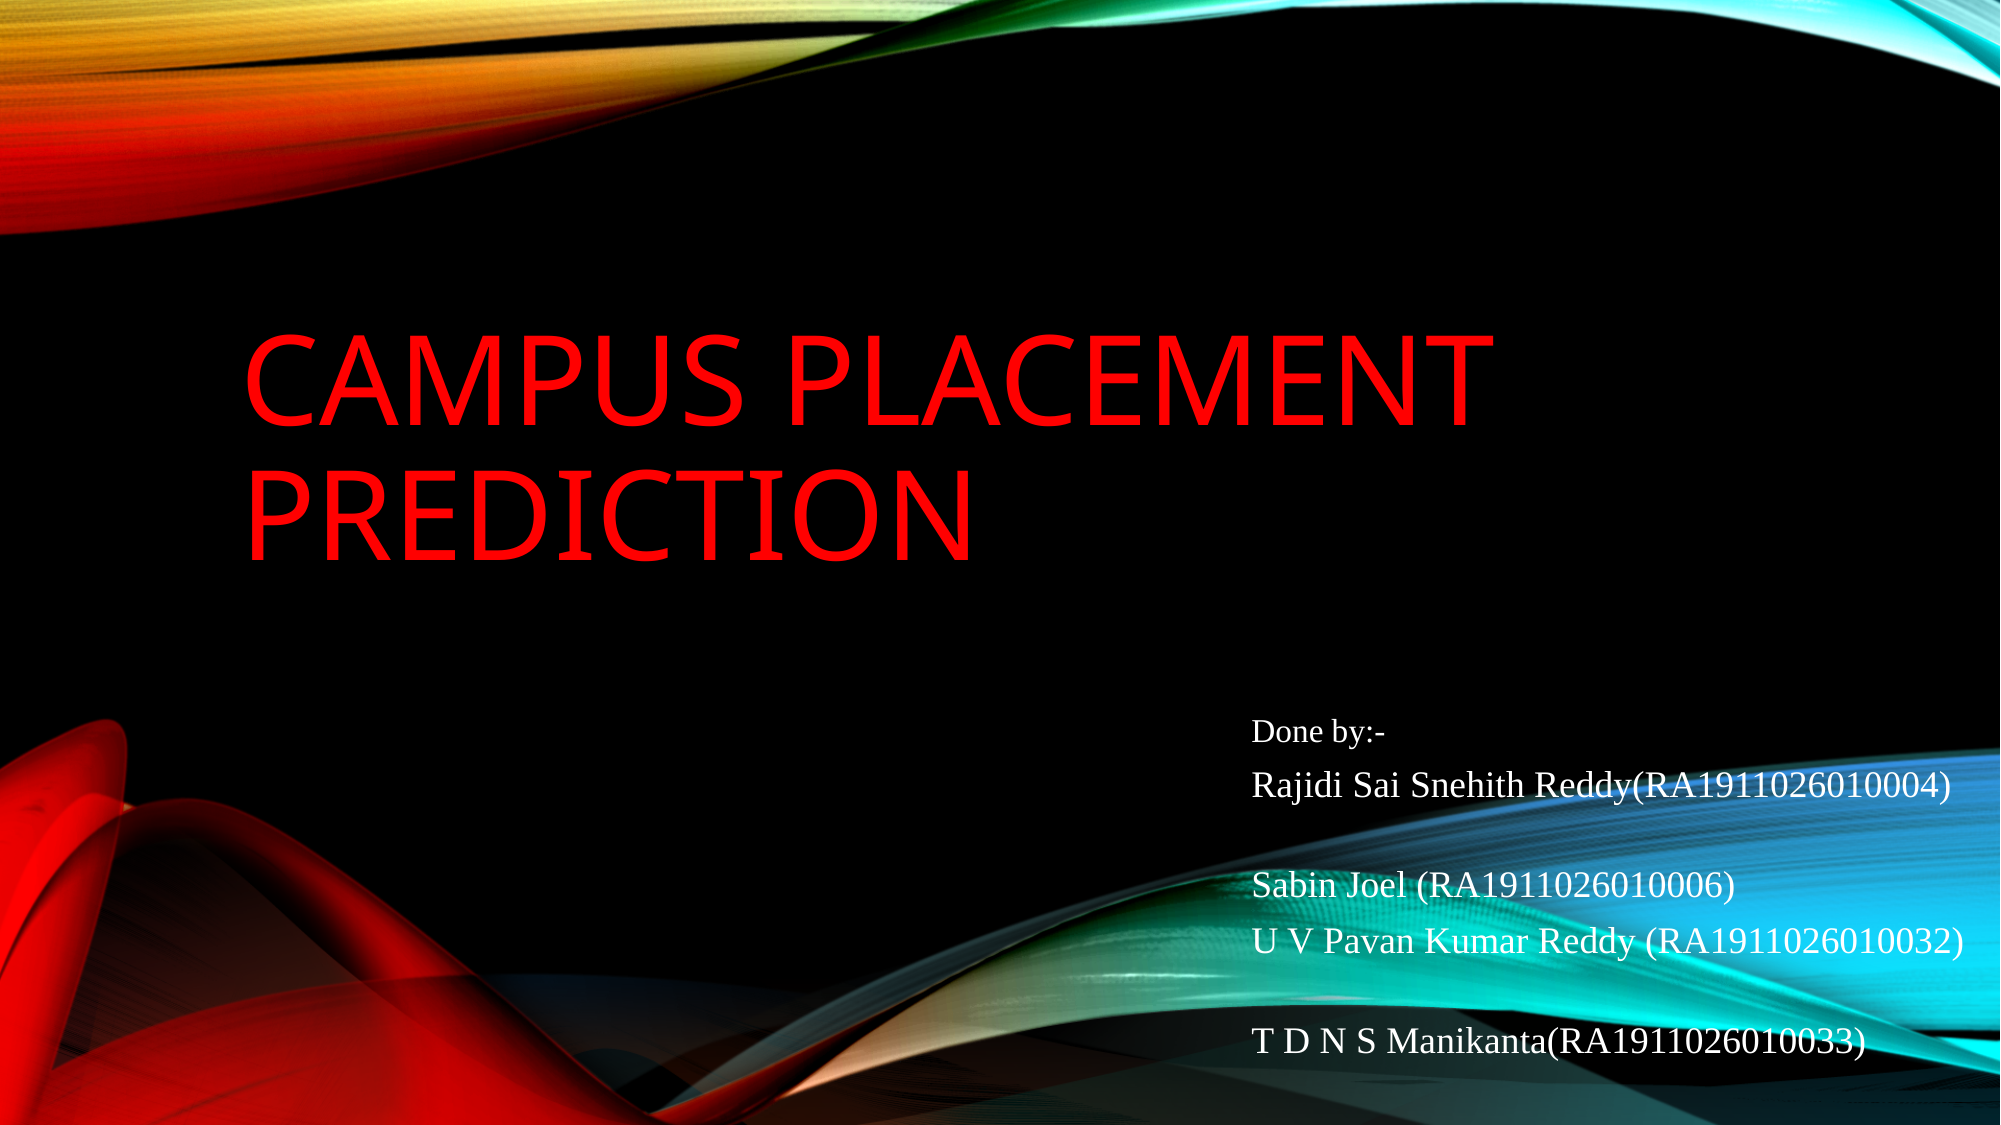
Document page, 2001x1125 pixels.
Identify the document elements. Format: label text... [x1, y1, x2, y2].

title Campus Placement Prediction [225, 295, 1775, 596]
picture [0, 0, 2000, 237]
picture [0, 717, 2000, 1125]
subtitle Done by:- Rajidi Sai Snehith Reddy(RA1911026010004) Sabin Joel (RA1911026010006) U V Pavan Kumar Reddy (RA1911026010032) T D N S Manikanta(RA1911026010033) [1086, 702, 2000, 1039]
